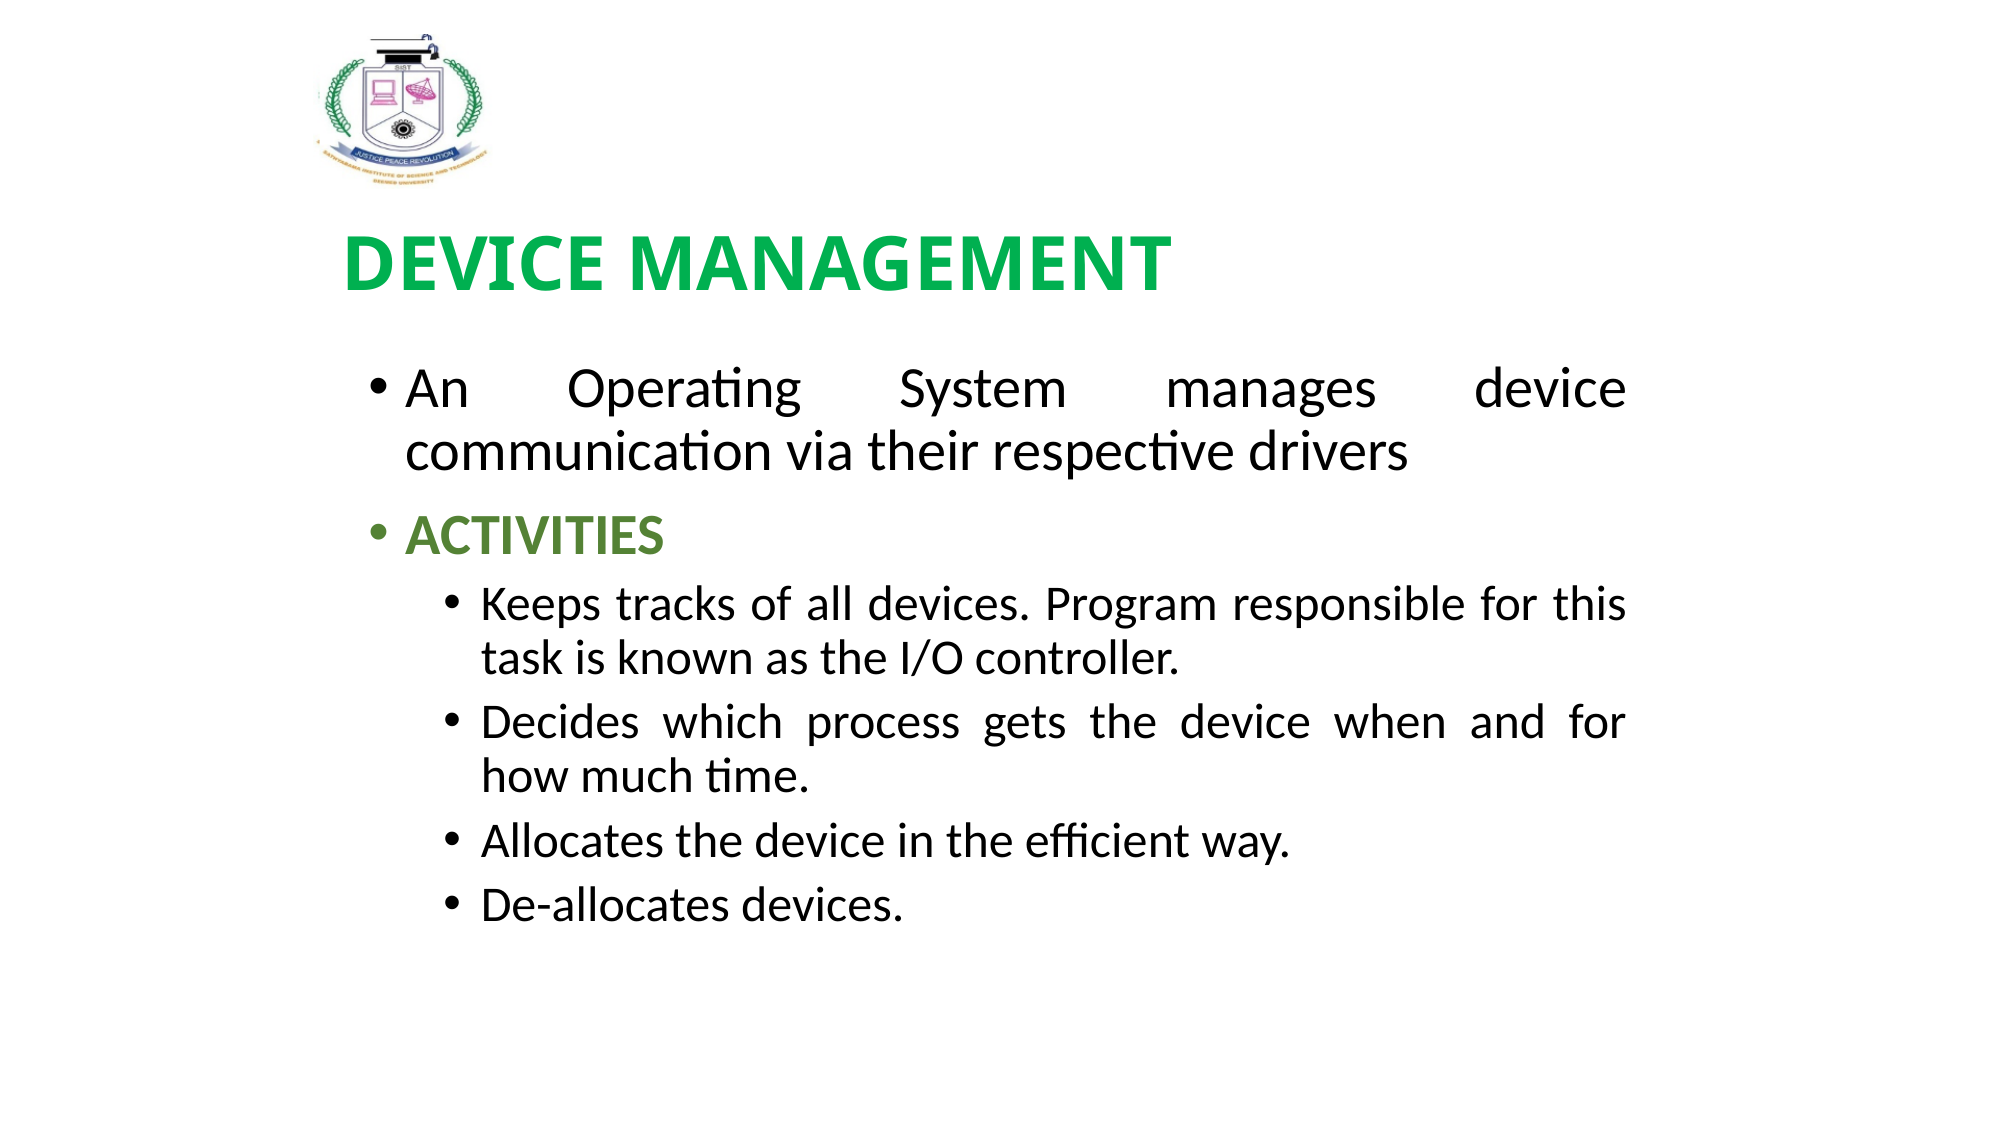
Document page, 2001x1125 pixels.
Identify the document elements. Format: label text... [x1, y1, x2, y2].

list An Operating System manages device communication via their respective drivers ACTIVITIES Keeps tracks of all devices. Program responsible for this task is known as the I/O controller. Decides which process gets the device when and for how much time. Allocates the device in the efficient way. De-allocates devices. [353, 349, 1643, 1005]
title DEVICE MANAGEMENT [326, 172, 1677, 361]
picture [306, 34, 503, 189]
